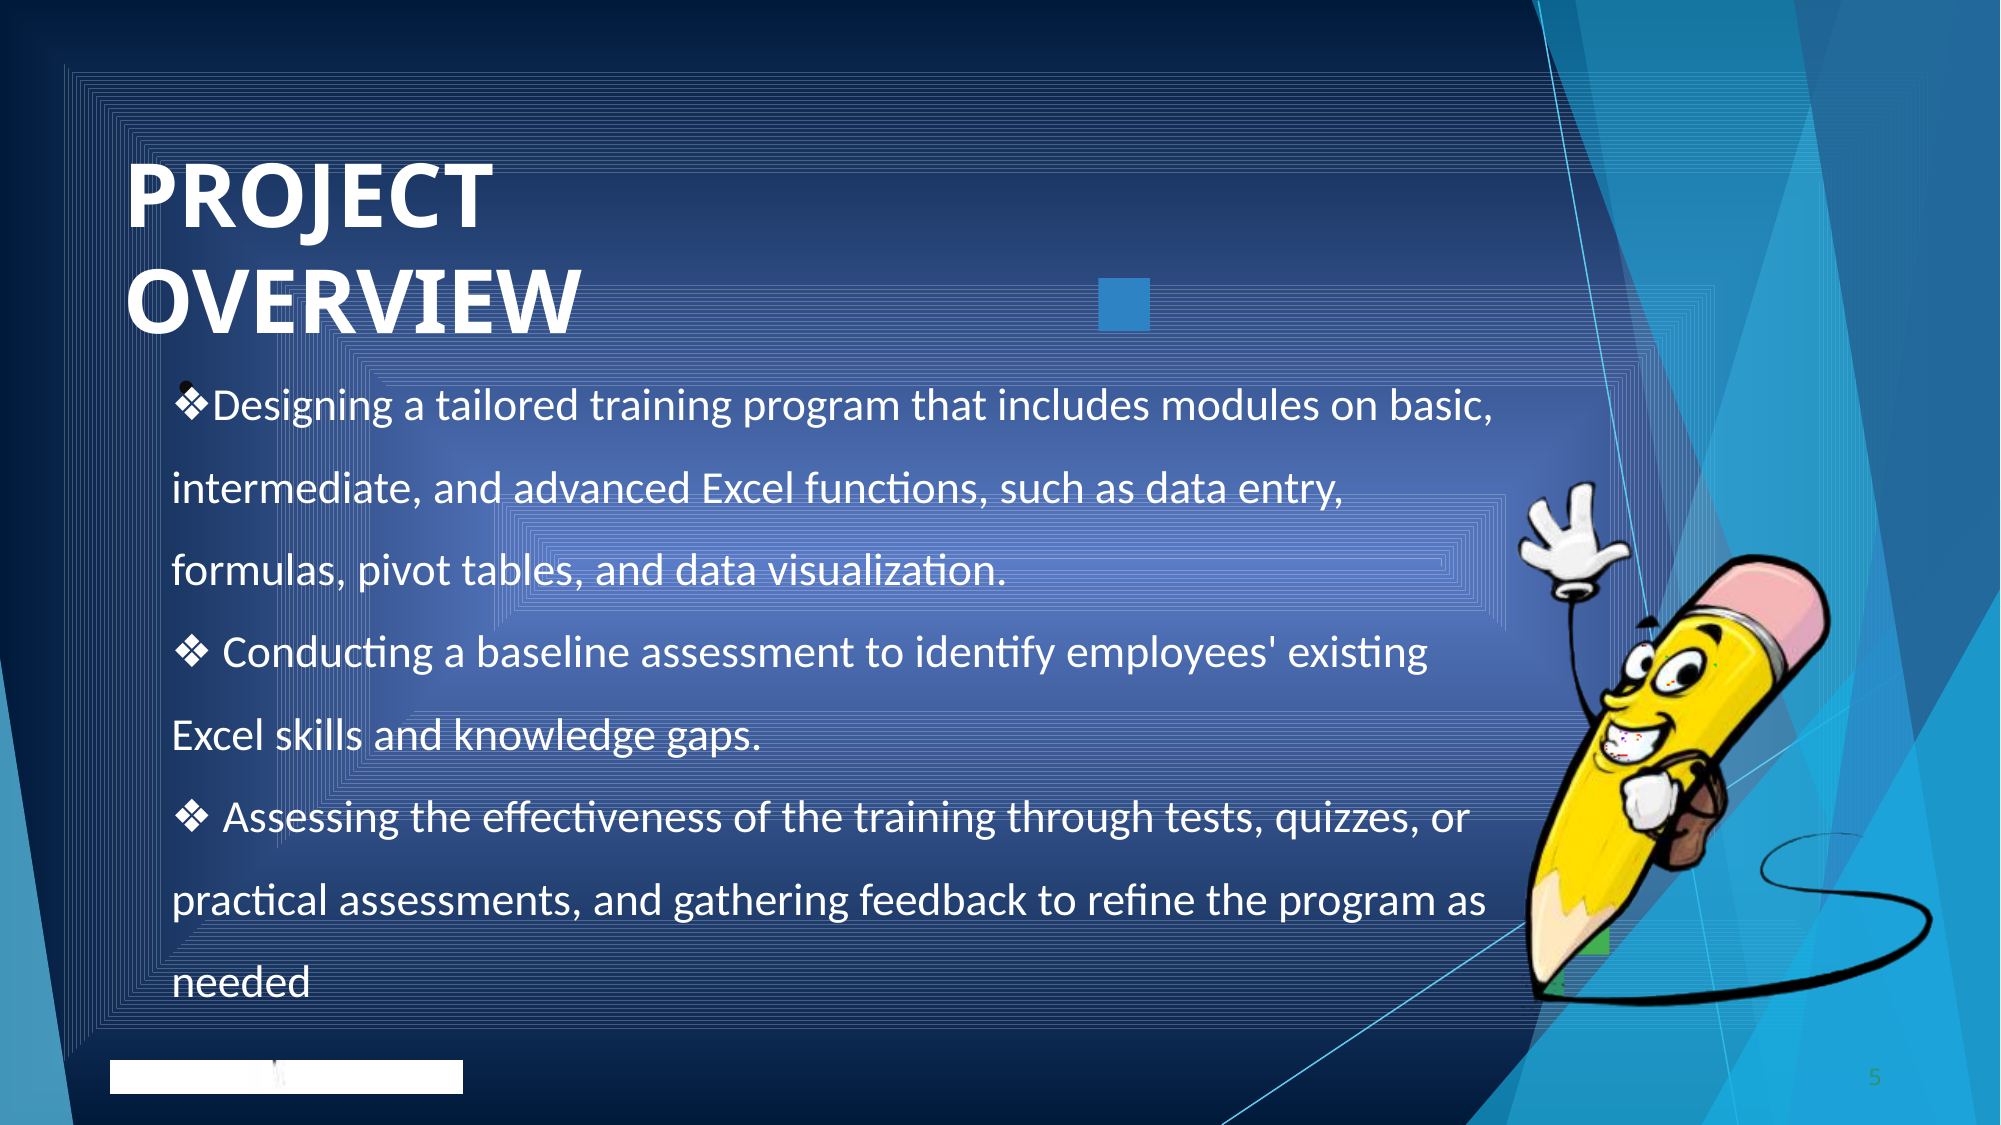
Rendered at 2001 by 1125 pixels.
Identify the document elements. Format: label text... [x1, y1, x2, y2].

slide_number 5 [1861, 1061, 1888, 1125]
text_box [1420, 434, 2000, 1060]
text_box [1098, 278, 1150, 332]
title PROJECT OVERVIEW [120, 135, 986, 352]
text_box ❖Designing a tailored training program that includes modules on basic, intermediate, and advanced Excel functions, such as data entry, formulas, pivot tables, and data visualization. ❖ Conducting a baseline assessment to identify employees' existing Excel skills and knowledge gaps. ❖ Assessing the effectiveness of the training through tests, quizzes, or practical assessments, and gathering feedback to refine the program as needed [156, 339, 1516, 1015]
picture [110, 1060, 463, 1094]
